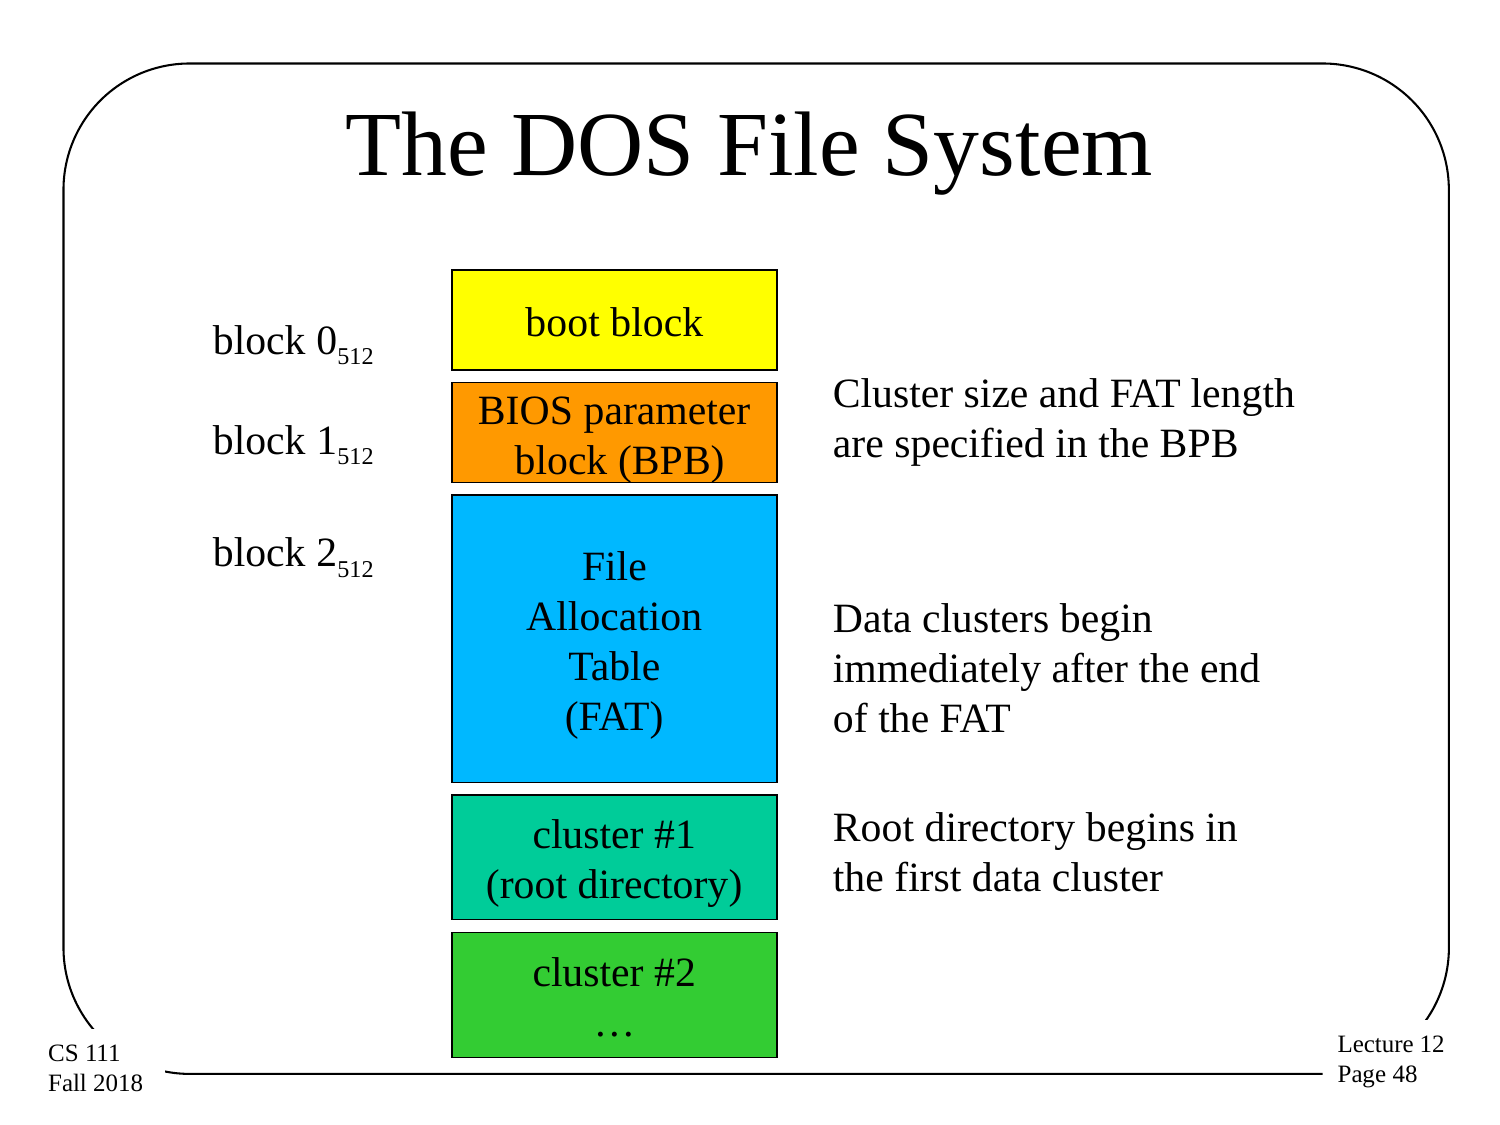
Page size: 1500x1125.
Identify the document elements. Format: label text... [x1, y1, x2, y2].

text_box block 1512 [89, 404, 389, 477]
text_box Cluster size and FAT length are specified in the BPB [817, 358, 1365, 474]
text_box cluster #1 (root directory) [451, 795, 777, 920]
text_box Root directory begins in the first data cluster [817, 792, 1307, 908]
text_box boot block [451, 270, 777, 370]
text_box block 2512 [89, 517, 389, 590]
text_box block 0512 [89, 304, 389, 377]
text_box File Allocation Table (FAT) [451, 495, 777, 783]
text_box Data clusters begin immediately after the end of the FAT [817, 582, 1307, 748]
list [74, 262, 1426, 1006]
text_box BIOS parameter block (BPB) [451, 382, 777, 483]
title The DOS File System [74, 44, 1426, 233]
text_box cluster #2 … [451, 932, 777, 1058]
